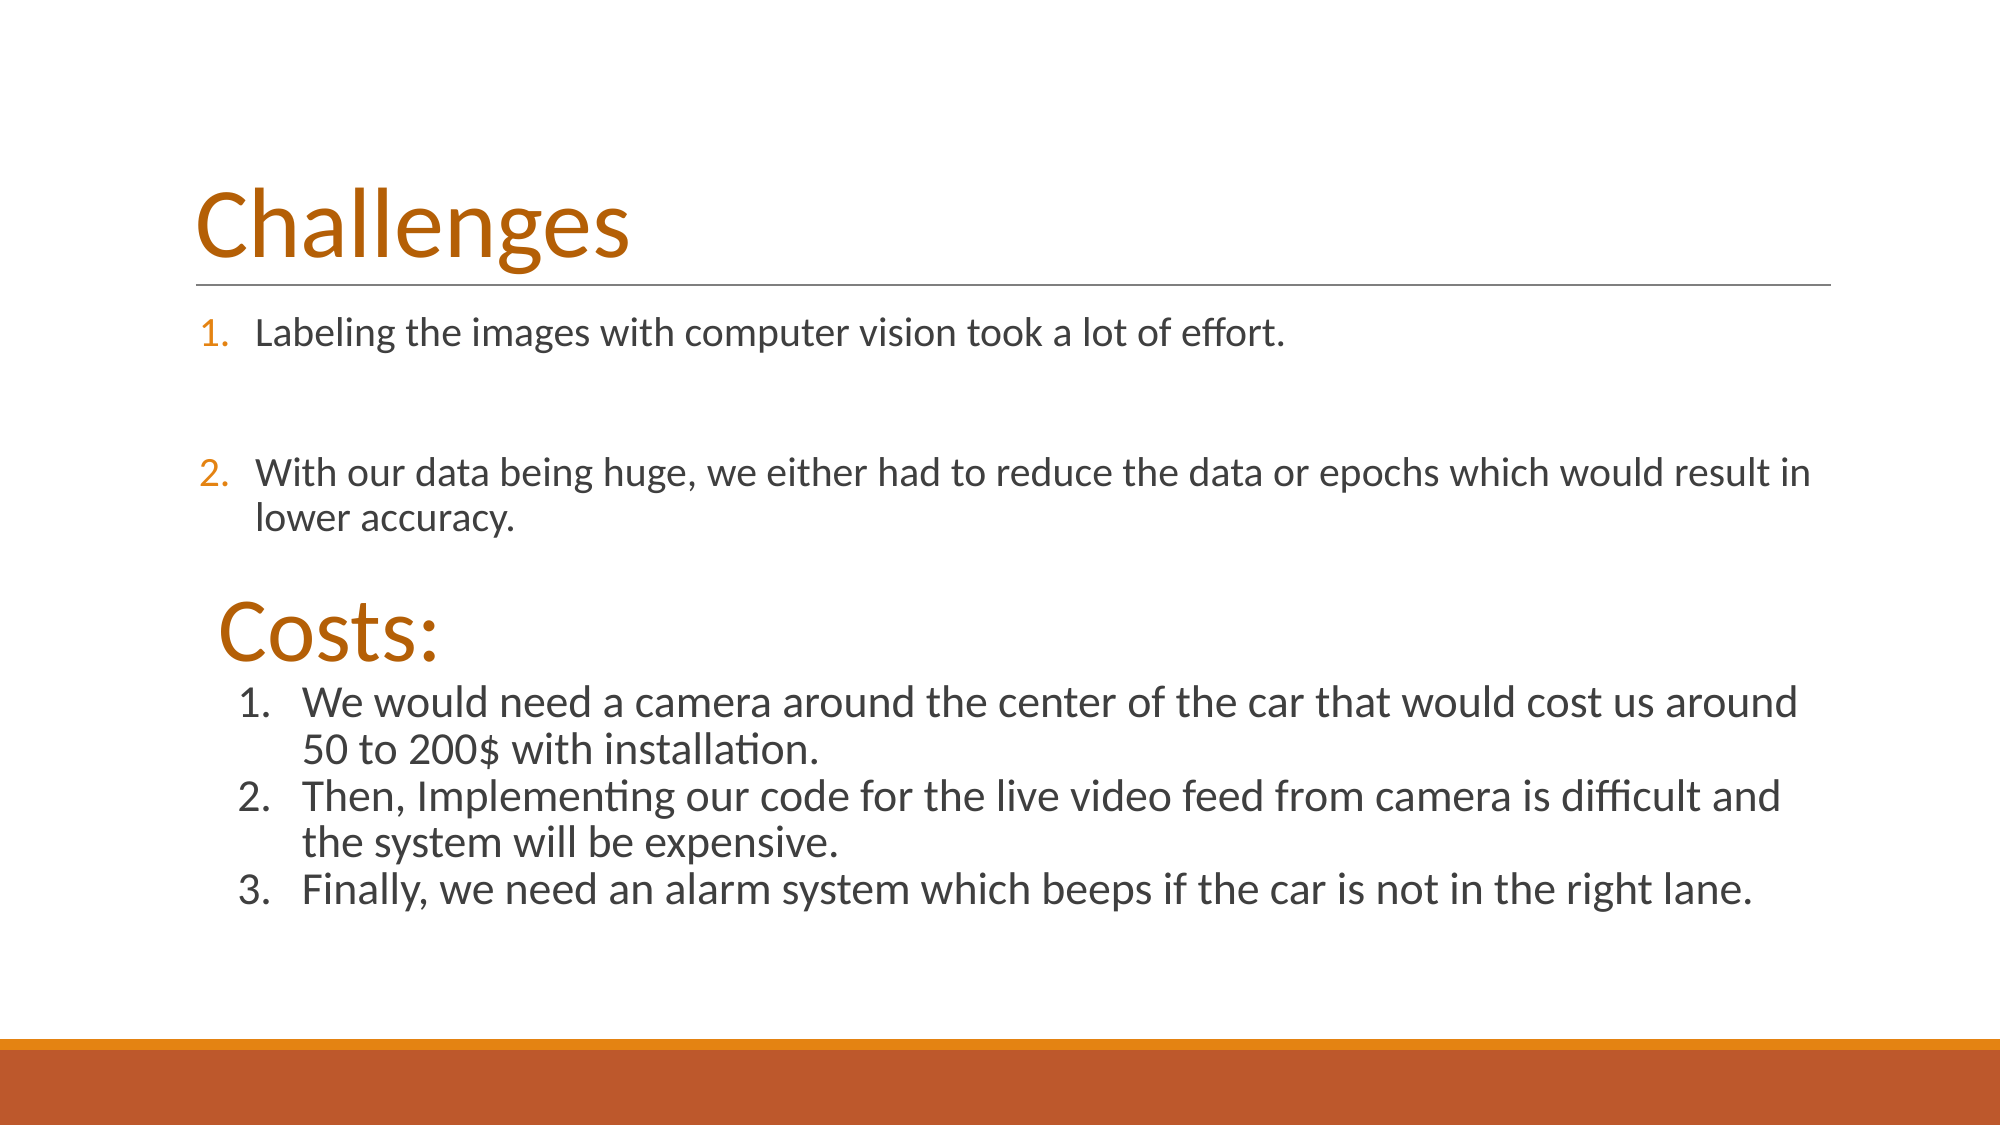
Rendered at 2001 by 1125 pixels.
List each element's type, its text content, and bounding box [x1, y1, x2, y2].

list Labeling the images with computer vision took a lot of effort. With our data being huge, we either had to reduce the data or epochs which would result in lower accuracy. [180, 302, 1830, 963]
title Challenges [180, 47, 1830, 285]
title Costs: We would need a camera around the center of the car that would cost us around 50 to 200$ with installation. Then, Implementing our code for the live video feed from camera is difficult and the system will be expensive. Finally, we need an alarm system which beeps if the car is not in the right lane. [203, 579, 1821, 943]
